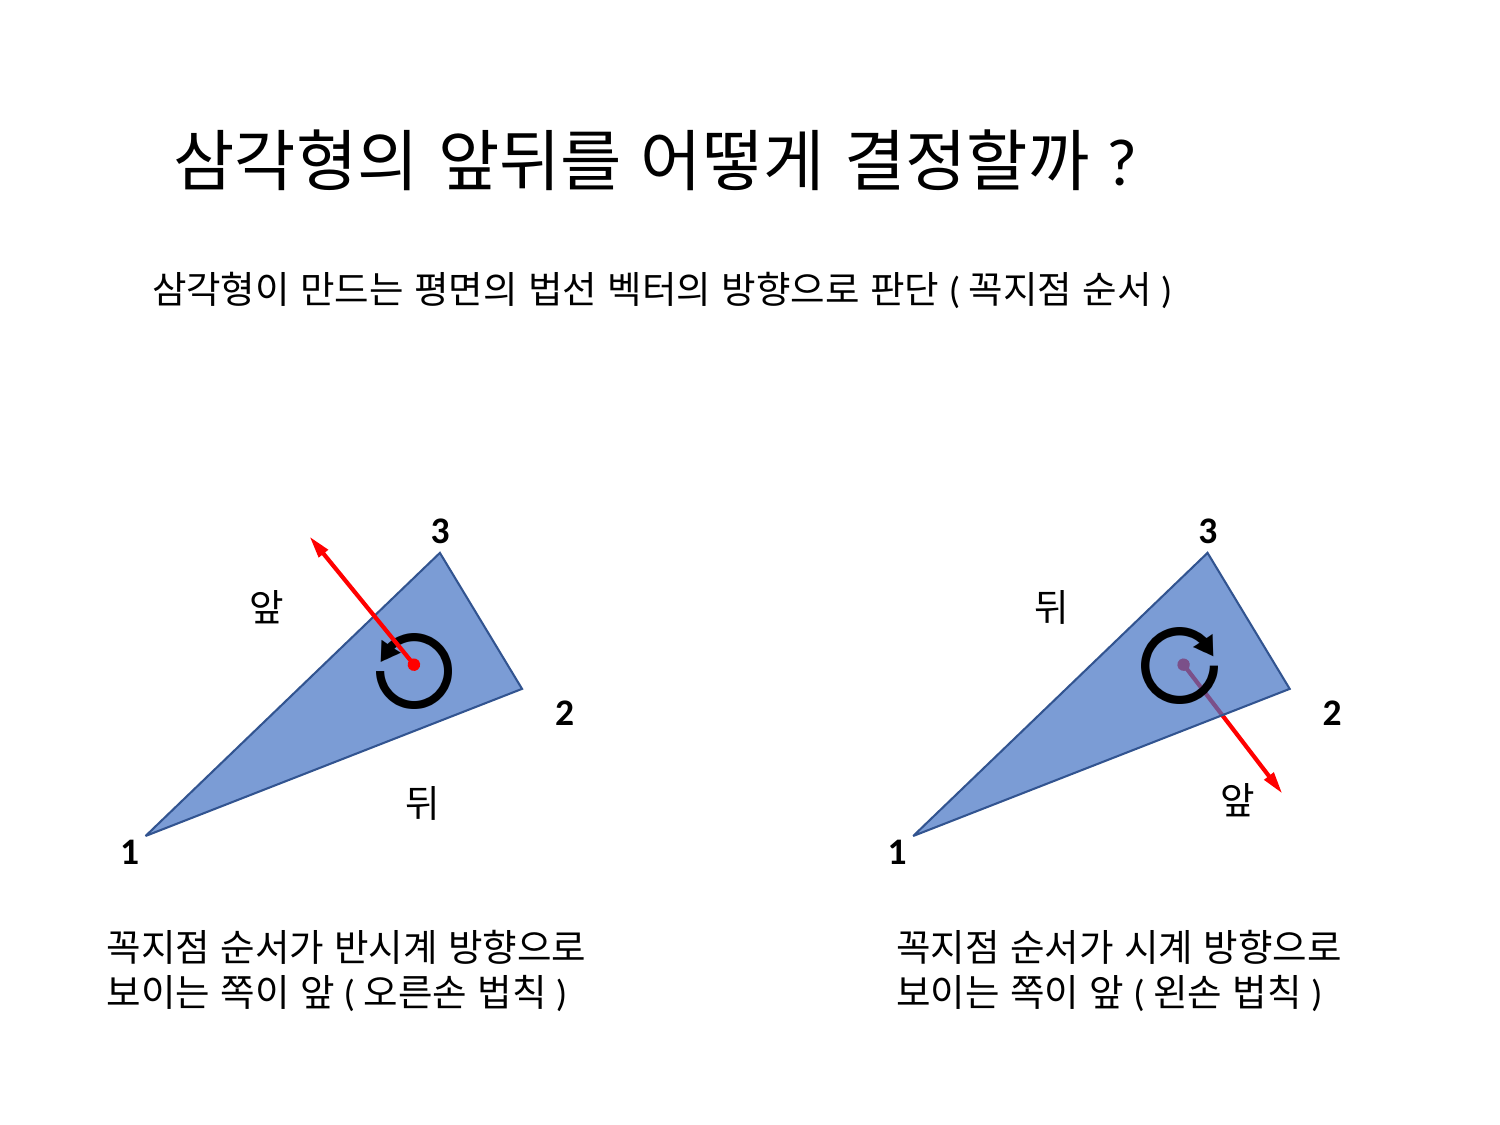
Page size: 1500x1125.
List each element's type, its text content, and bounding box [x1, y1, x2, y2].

text_box 삼각형이 만드는 평면의 법선 벡터의 방향으로 판단(꼭지점 순서) [137, 258, 1367, 319]
text_box 2 [540, 680, 579, 741]
text_box 1 [105, 819, 150, 879]
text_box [310, 537, 414, 665]
text_box [150, 559, 524, 836]
text_box 꼭지점 순서가 반시계 방향으로 보이는 쪽이 앞(오른손 법칙) [91, 916, 655, 1021]
text_box 앞 [216, 576, 310, 637]
picture [1141, 627, 1218, 704]
text_box 뒤 [1002, 576, 1102, 637]
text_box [1183, 664, 1282, 793]
text_box 3 [415, 498, 459, 559]
text_box 1 [872, 819, 918, 879]
text_box 2 [1307, 680, 1347, 741]
text_box 꼭지점 순서가 시계 방향으로 보이는 쪽이 앞(왼손 법칙) [881, 916, 1402, 1021]
text_box 뒤 [373, 772, 473, 833]
picture [376, 632, 452, 709]
text_box [918, 559, 1276, 836]
text_box 앞 [1187, 769, 1287, 830]
text_box 3 [1183, 498, 1227, 559]
text_box [1282, 674, 1292, 693]
text_box 삼각형의 앞뒤를 어떻게 결정할까? [158, 110, 1341, 206]
